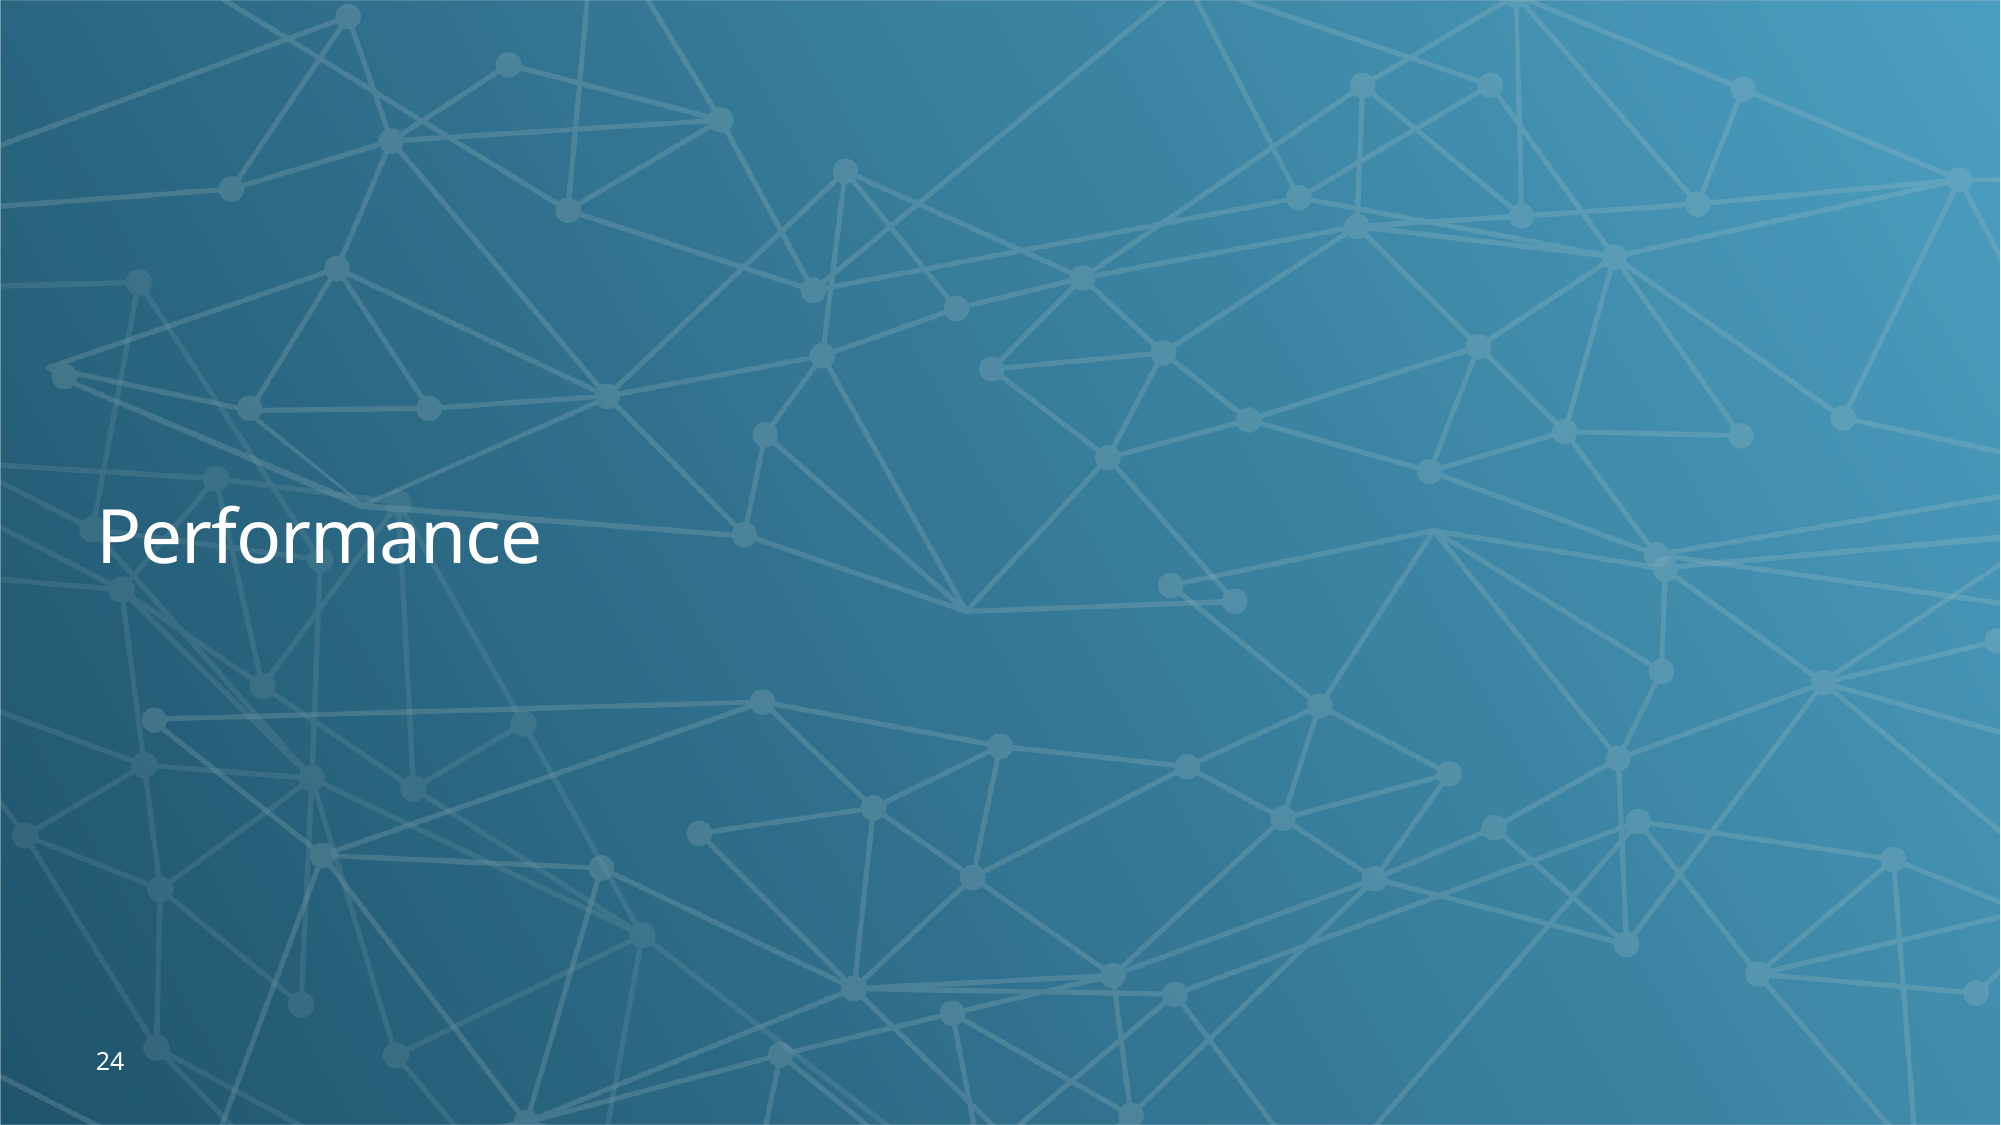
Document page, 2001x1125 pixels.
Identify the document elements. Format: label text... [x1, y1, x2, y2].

title Performance [96, 498, 1596, 580]
picture [0, 0, 2000, 1125]
